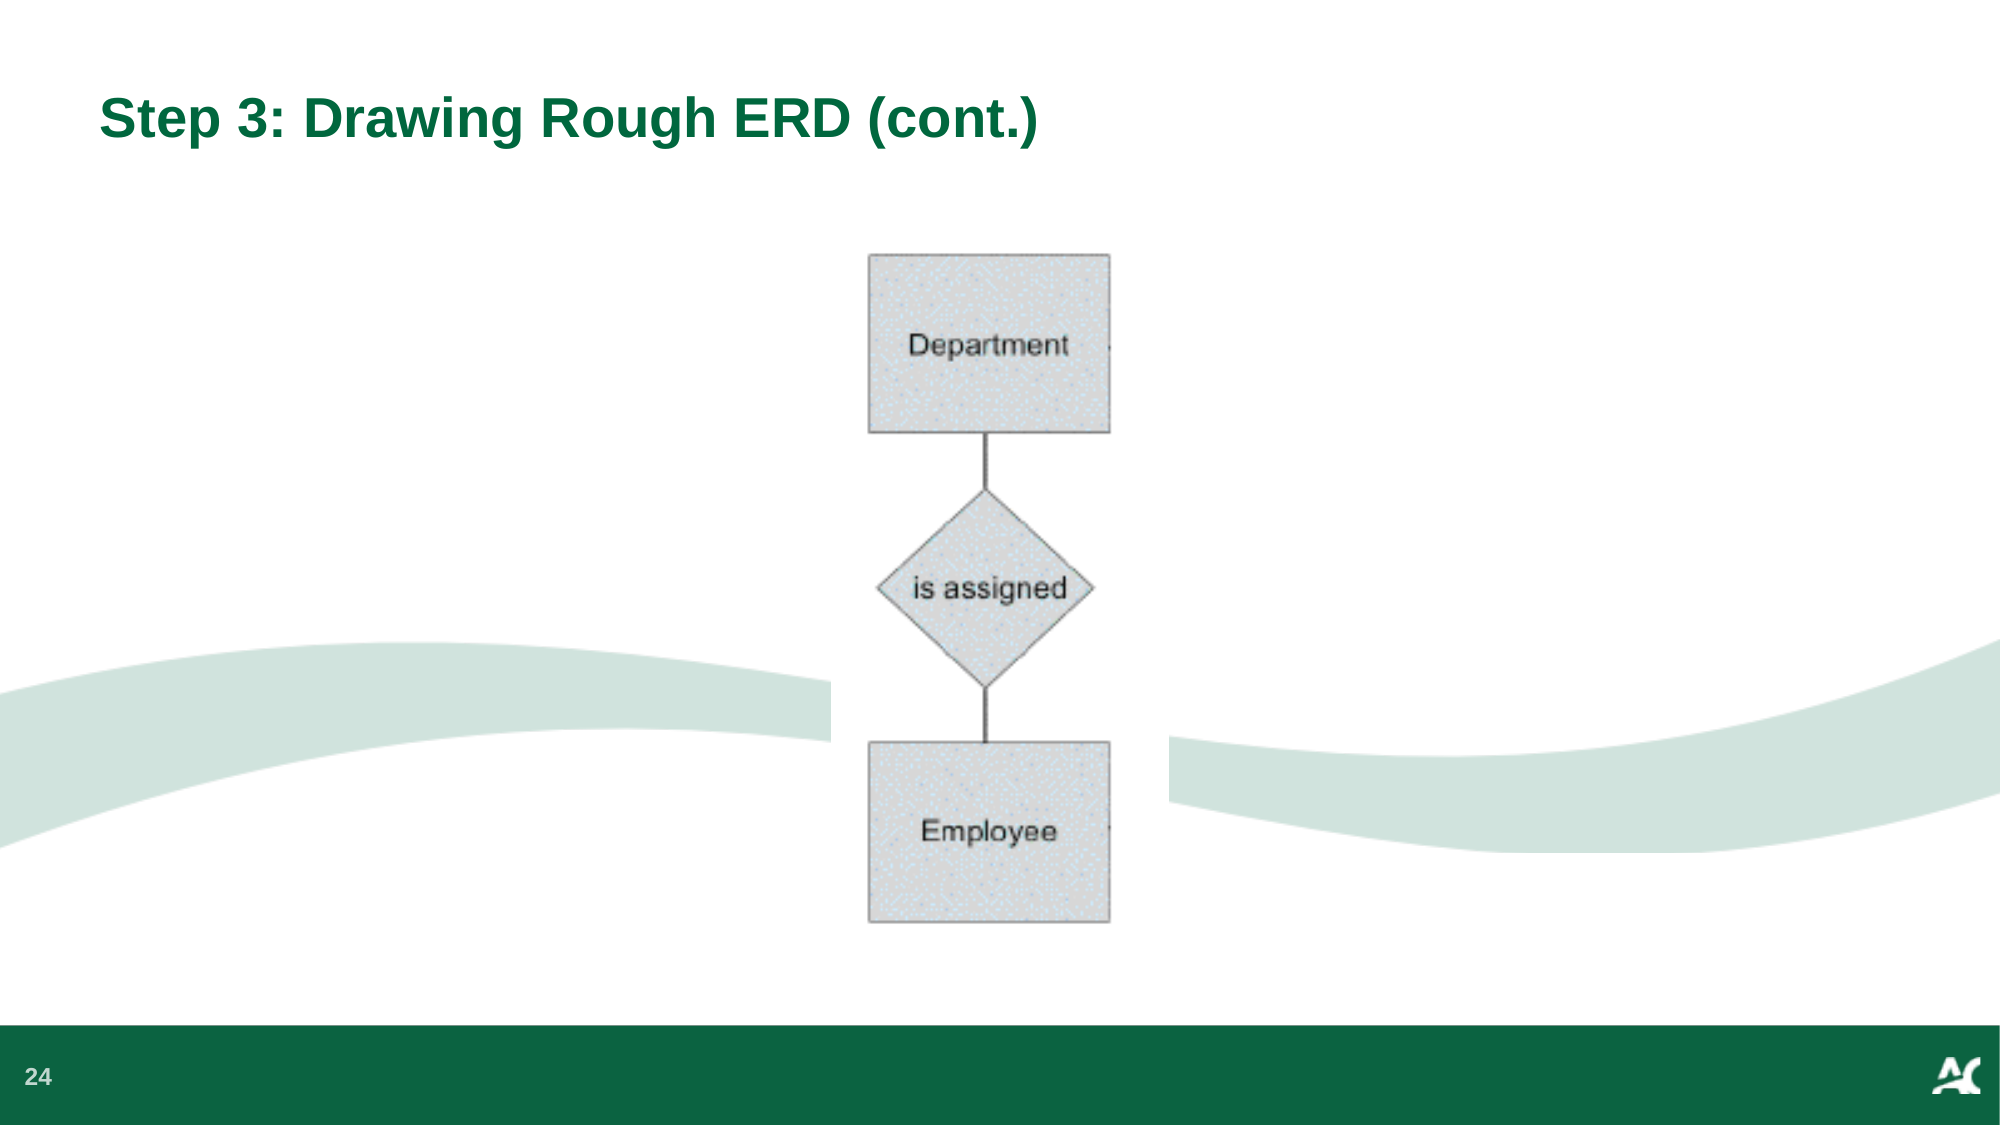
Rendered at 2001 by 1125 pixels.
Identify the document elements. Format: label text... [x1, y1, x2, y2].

slide_number 24 [24, 1045, 90, 1106]
picture [831, 212, 1169, 954]
title Step 3: Drawing Rough ERD (cont.) [99, 94, 1900, 259]
